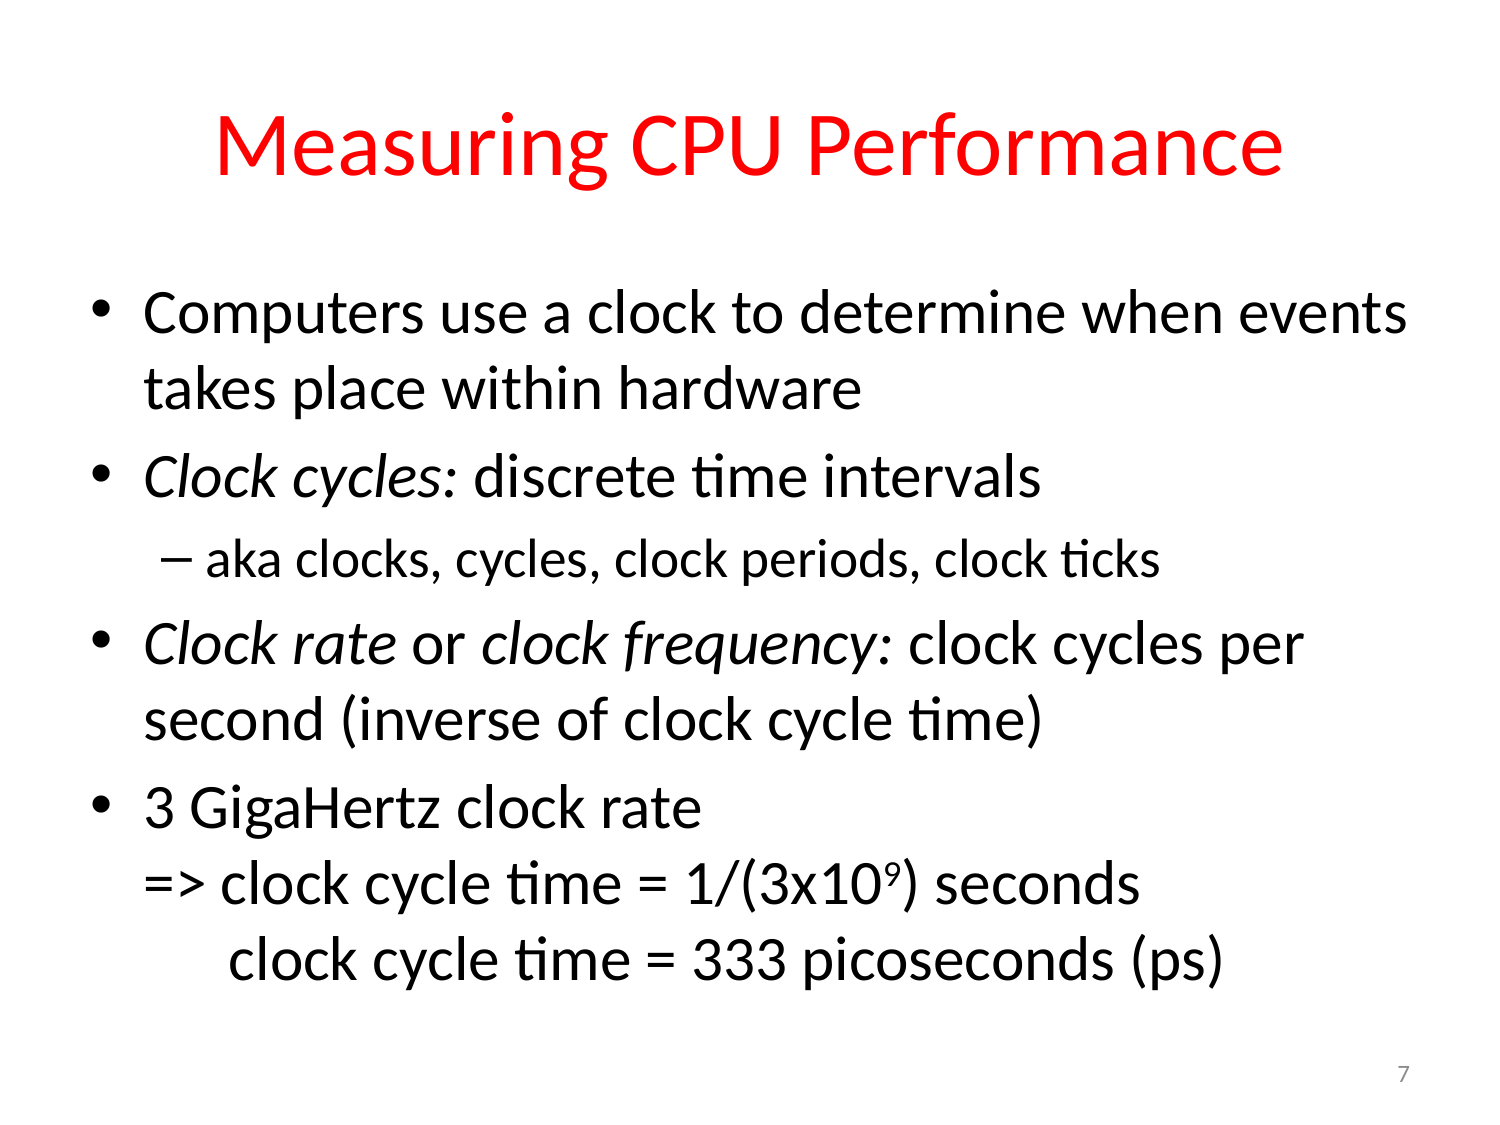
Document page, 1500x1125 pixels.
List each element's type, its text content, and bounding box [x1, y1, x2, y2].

slide_number 7 [1074, 1042, 1425, 1103]
list Computers use a clock to determine when events takes place within hardware Clock cycles: discrete time intervals aka clocks, cycles, clock periods, clock ticks Clock rate or clock frequency: clock cycles per second (inverse of clock cycle time) 3 GigaHertz clock rate => clock cycle time = 1/(3x109) seconds clock cycle time = 333 picoseconds (ps) [75, 262, 1425, 1005]
title Measuring CPU Performance [75, 45, 1425, 233]
